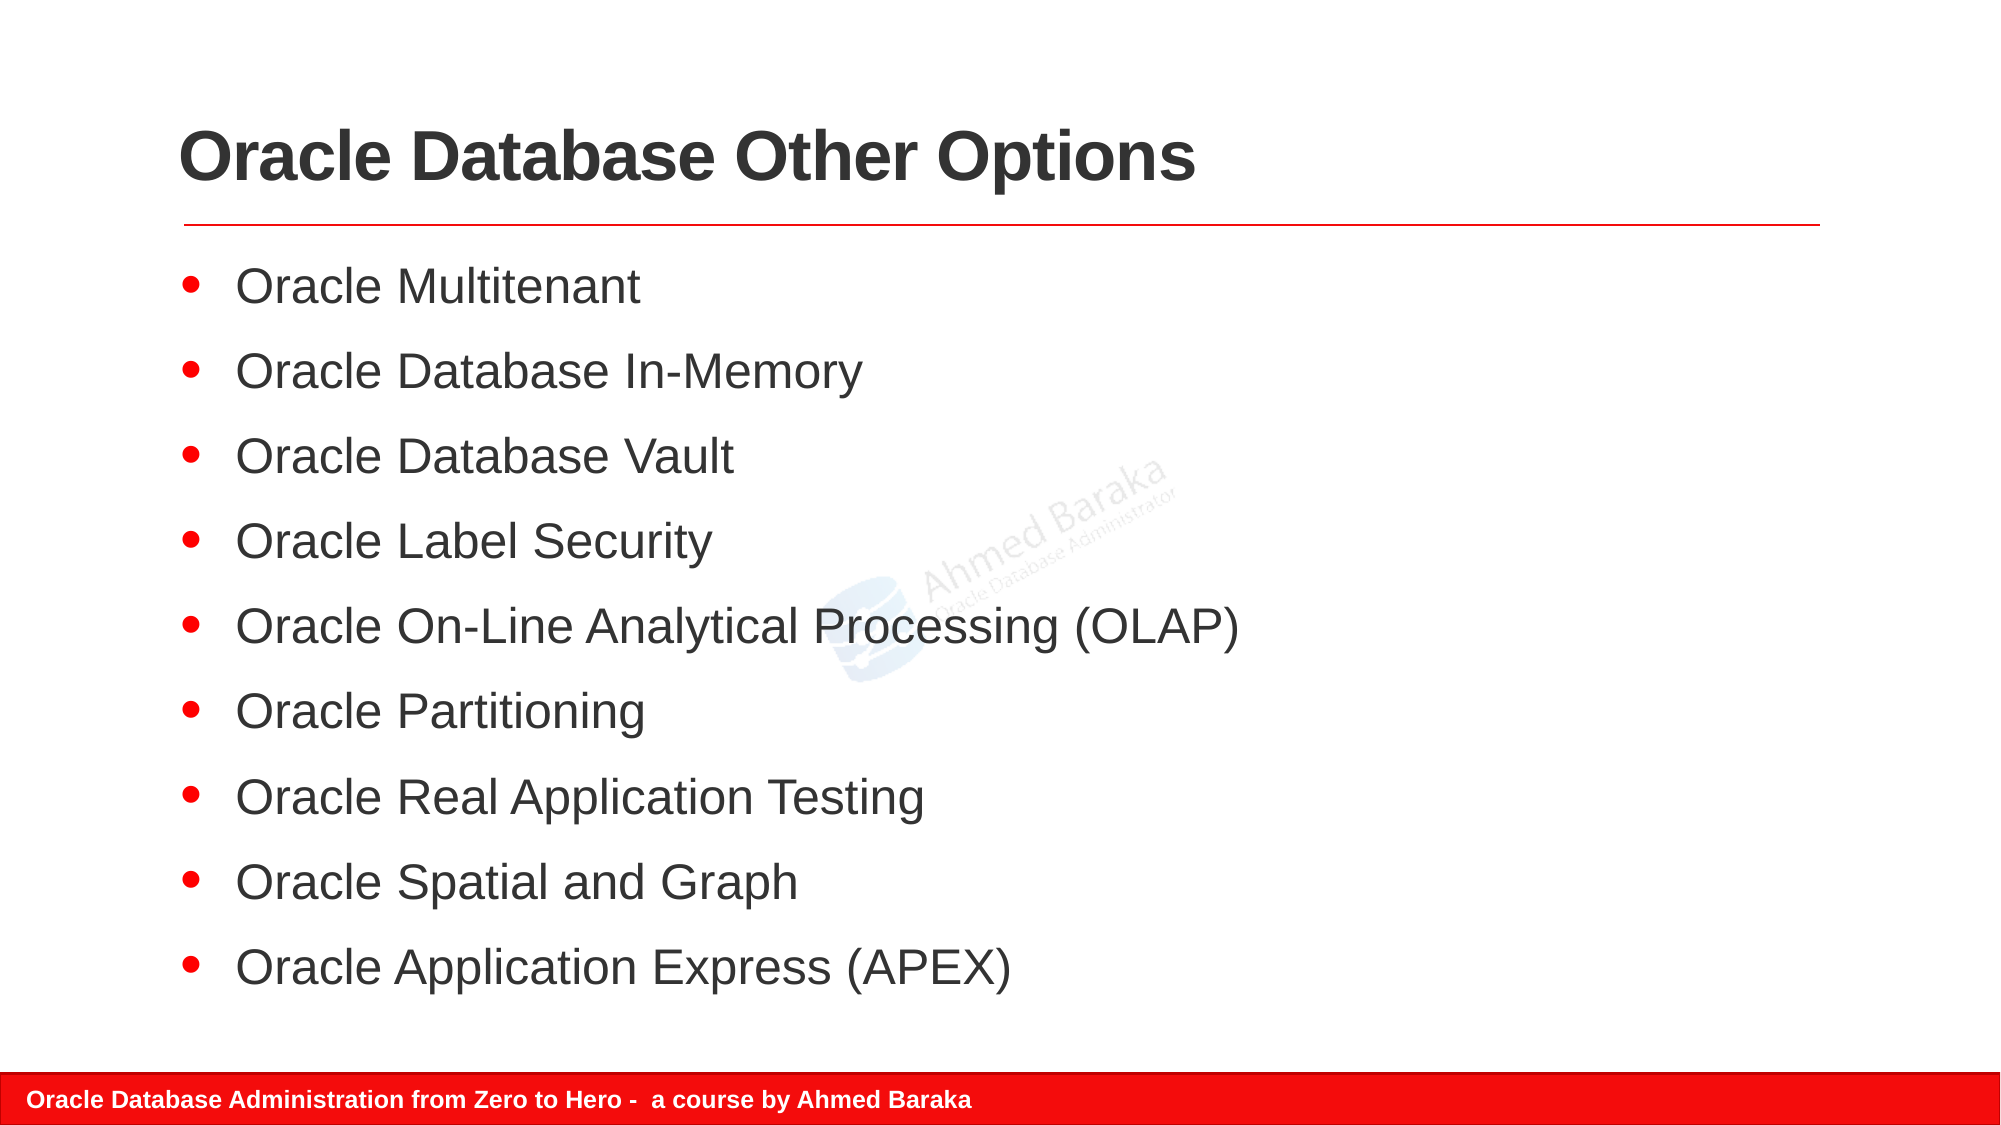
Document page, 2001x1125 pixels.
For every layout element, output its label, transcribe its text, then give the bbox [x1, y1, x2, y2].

title Oracle Database Other Options [163, 44, 1814, 203]
list Oracle Multitenant Oracle Database In-Memory Oracle Database Vault Oracle Label Security Oracle On-Line Analytical Processing (OLAP) Oracle Partitioning Oracle Real Application Testing Oracle Spatial and Graph Oracle Application Express (APEX) [180, 246, 1830, 1068]
